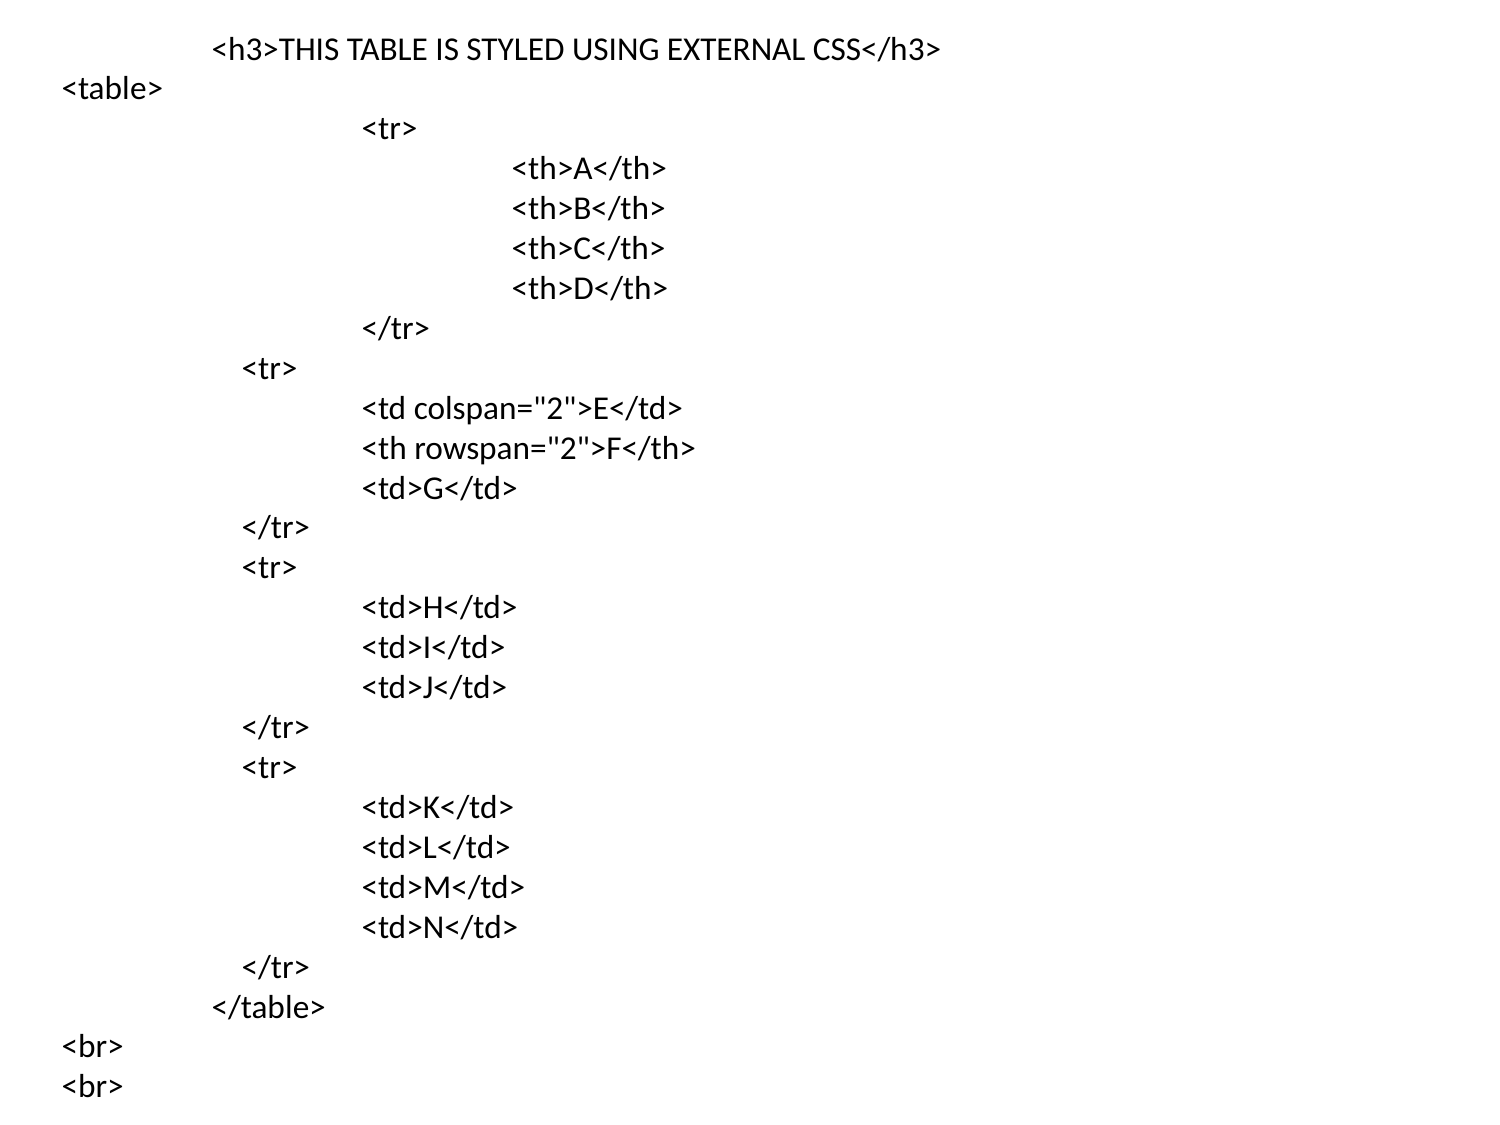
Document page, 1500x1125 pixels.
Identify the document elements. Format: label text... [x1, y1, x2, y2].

text_box <h3>THIS TABLE IS STYLED USING EXTERNAL CSS</h3> <table> <tr> <th>A</th> <th>B</th> <th>C</th> <th>D</th> </tr> <tr> <td colspan="2">E</td> <th rowspan="2">F</th> <td>G</td> </tr> <tr> <td>H</td> <td>I</td> <td>J</td> </tr> <tr> <td>K</td> <td>L</td> <td>M</td> <td>N</td> </tr> </table> <br> <br> [46, 19, 1454, 1112]
